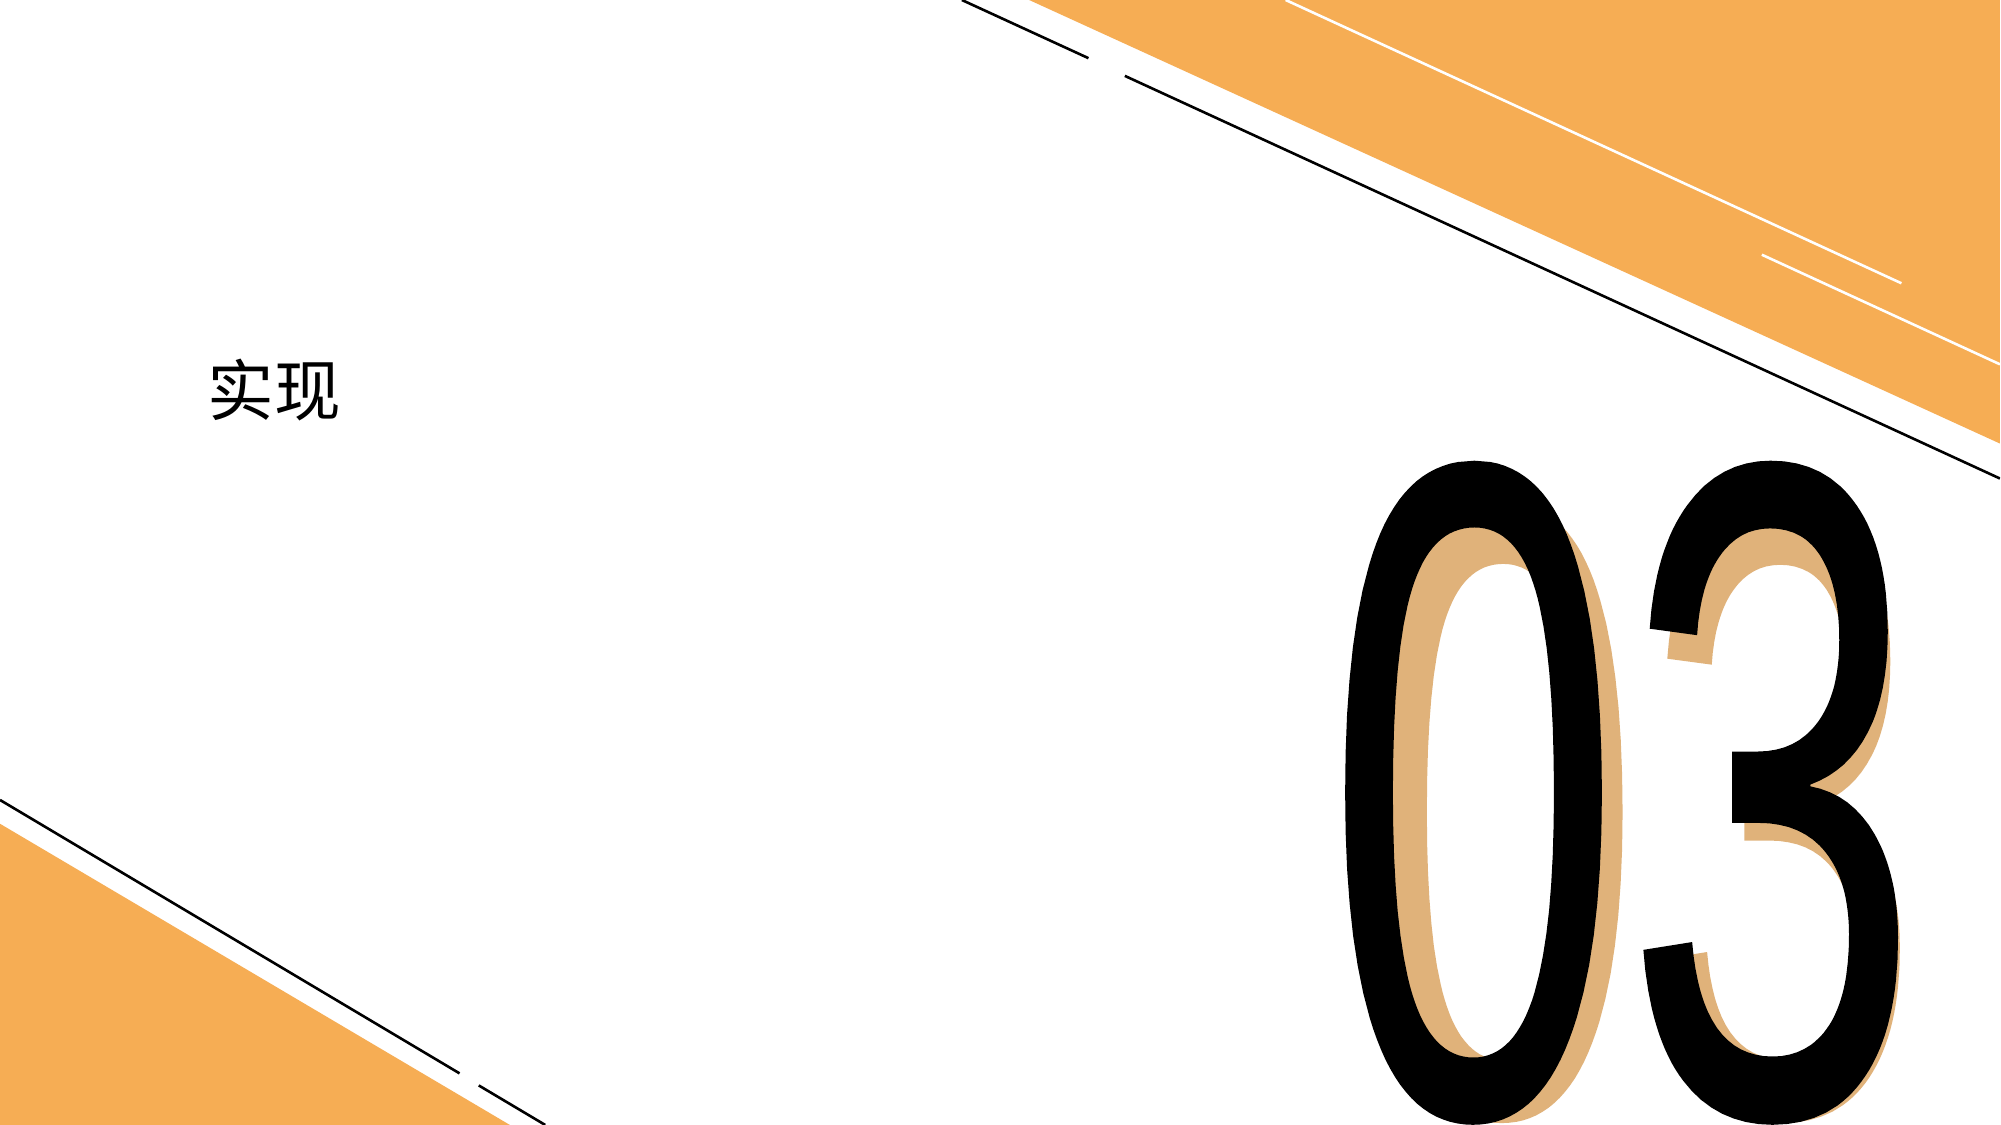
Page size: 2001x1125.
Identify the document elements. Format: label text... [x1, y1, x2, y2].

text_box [1345, 460, 1900, 1125]
title 实现 [192, 339, 937, 448]
